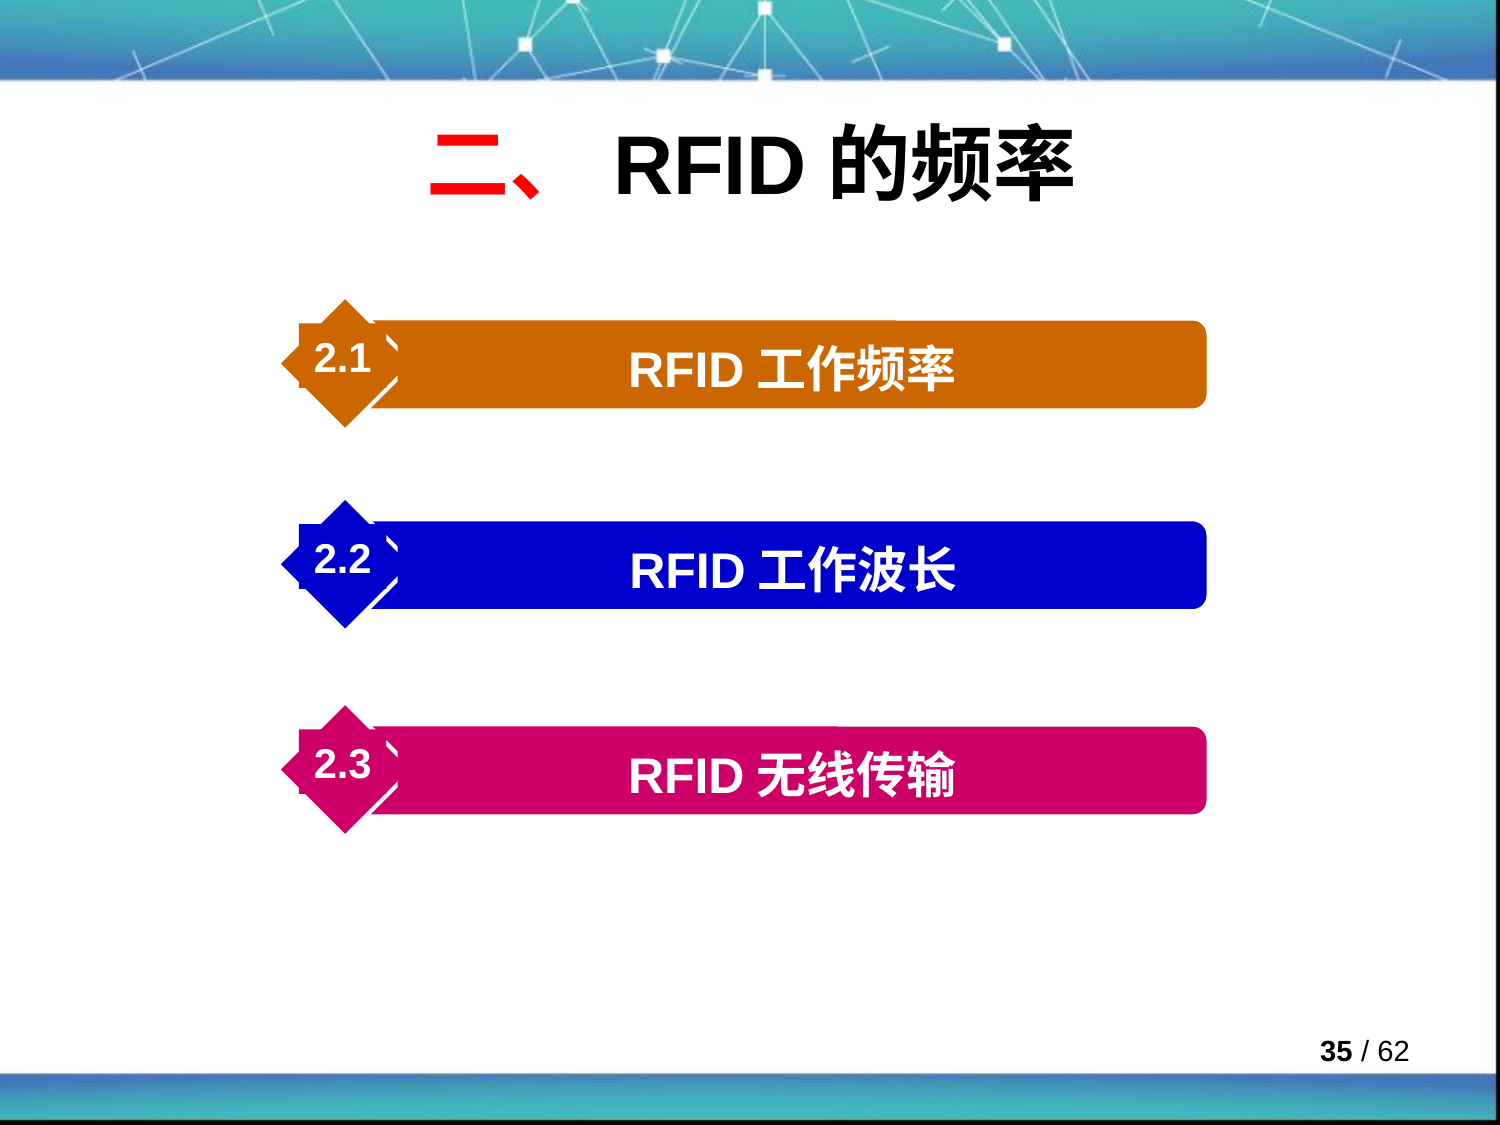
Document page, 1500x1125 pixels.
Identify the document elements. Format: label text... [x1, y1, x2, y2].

picture [0, 0, 1500, 1125]
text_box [277, 701, 1208, 838]
title 二、RFID的频率 [76, 101, 1428, 221]
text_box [277, 496, 1208, 632]
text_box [277, 295, 1208, 432]
slide_number / 62 [1074, 1024, 1425, 1103]
